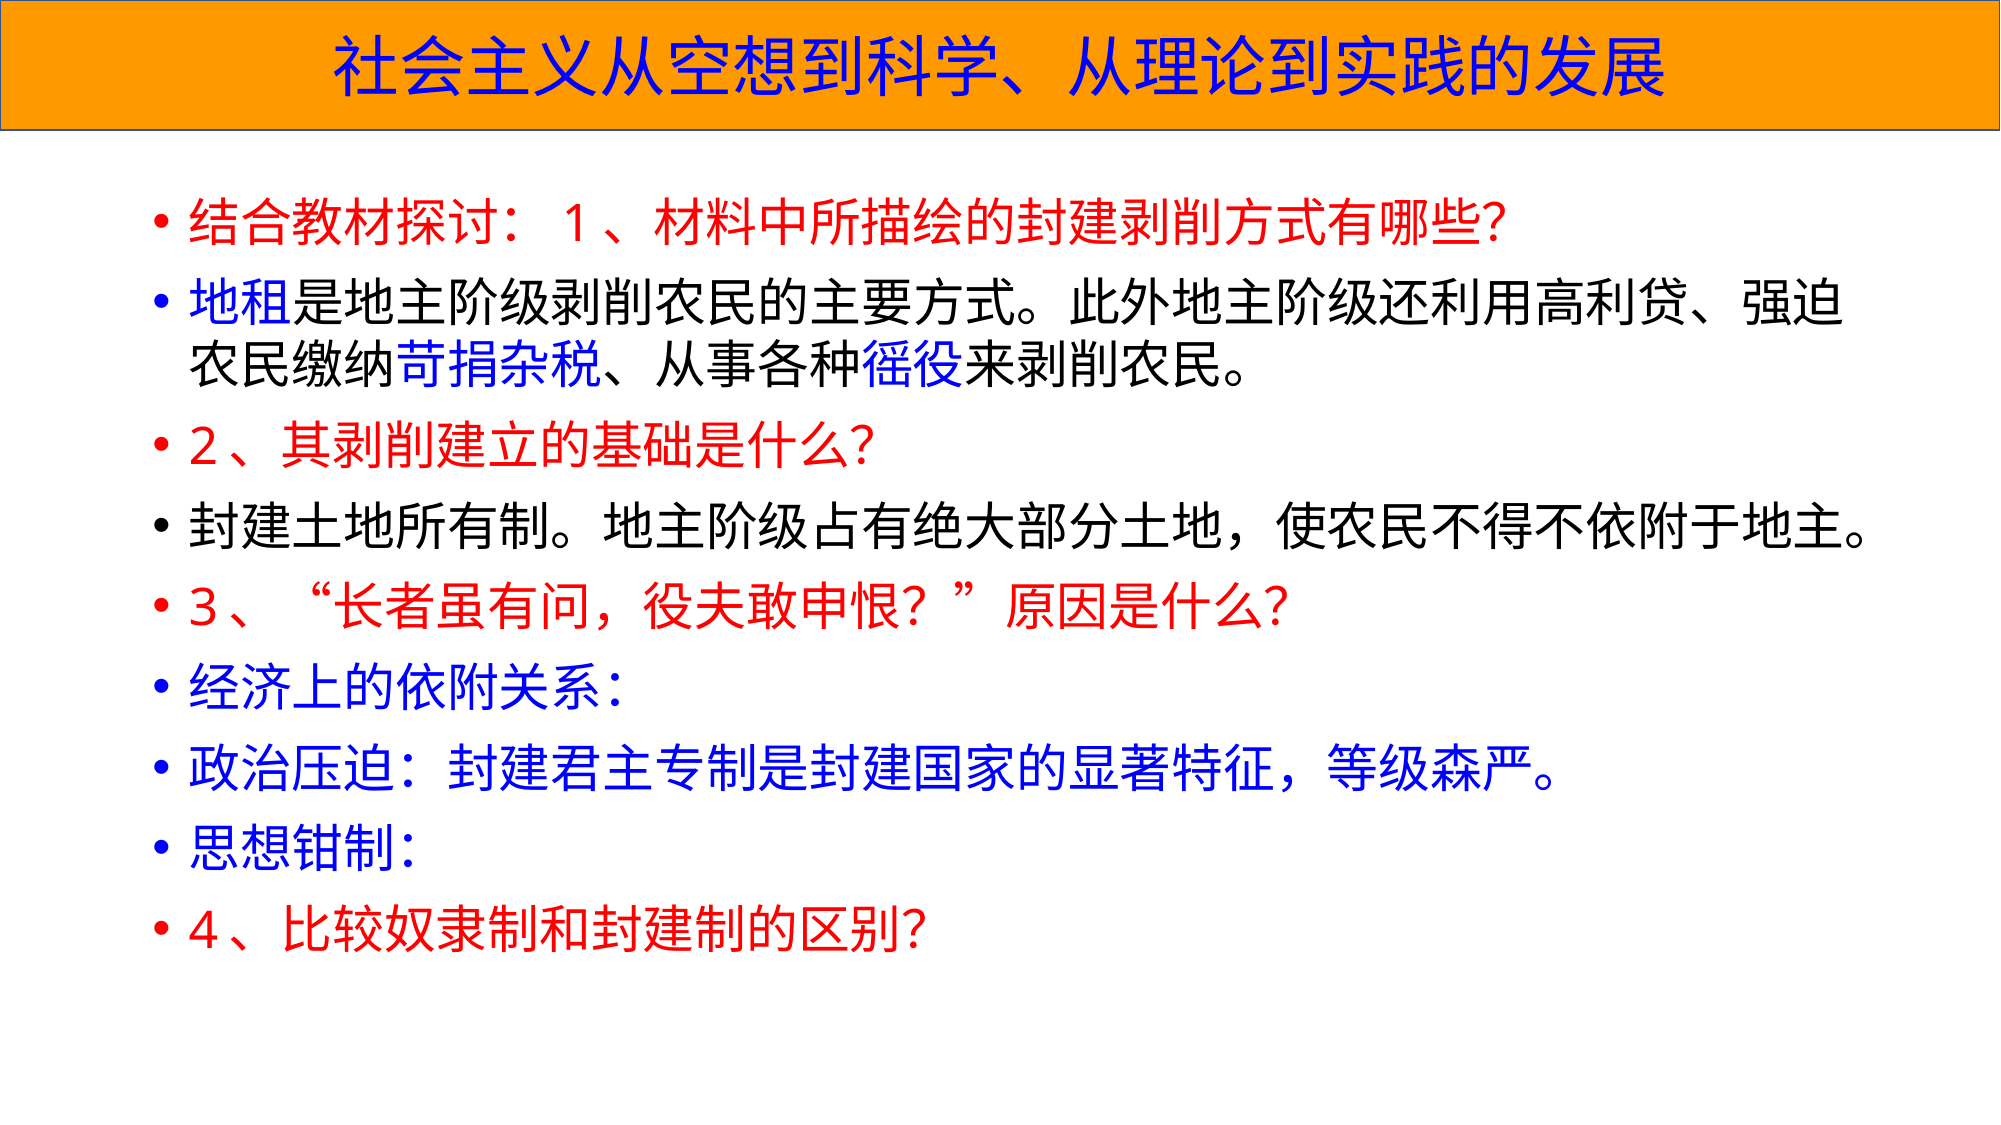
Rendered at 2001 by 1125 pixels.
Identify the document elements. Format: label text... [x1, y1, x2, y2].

text_box 社会主义从空想到科学、从理论到实践的发展 [0, 0, 2000, 131]
list 结合教材探讨：1、材料中所描绘的封建剥削方式有哪些？ 地租是地主阶级剥削农民的主要方式。此外地主阶级还利用高利贷、强迫农民缴纳苛捐杂税、从事各种徭役来剥削农民。 2、其剥削建立的基础是什么？ 封建土地所有制。地主阶级占有绝大部分土地，使农民不得不依附于地主。 3、“长者虽有问，役夫敢申恨？”原因是什么？ 经济上的依附关系： 政治压迫：封建君主专制是封建国家的显著特征，等级森严。 思想钳制： 4、比较奴隶制和封建制的区别？ [137, 181, 1863, 1027]
